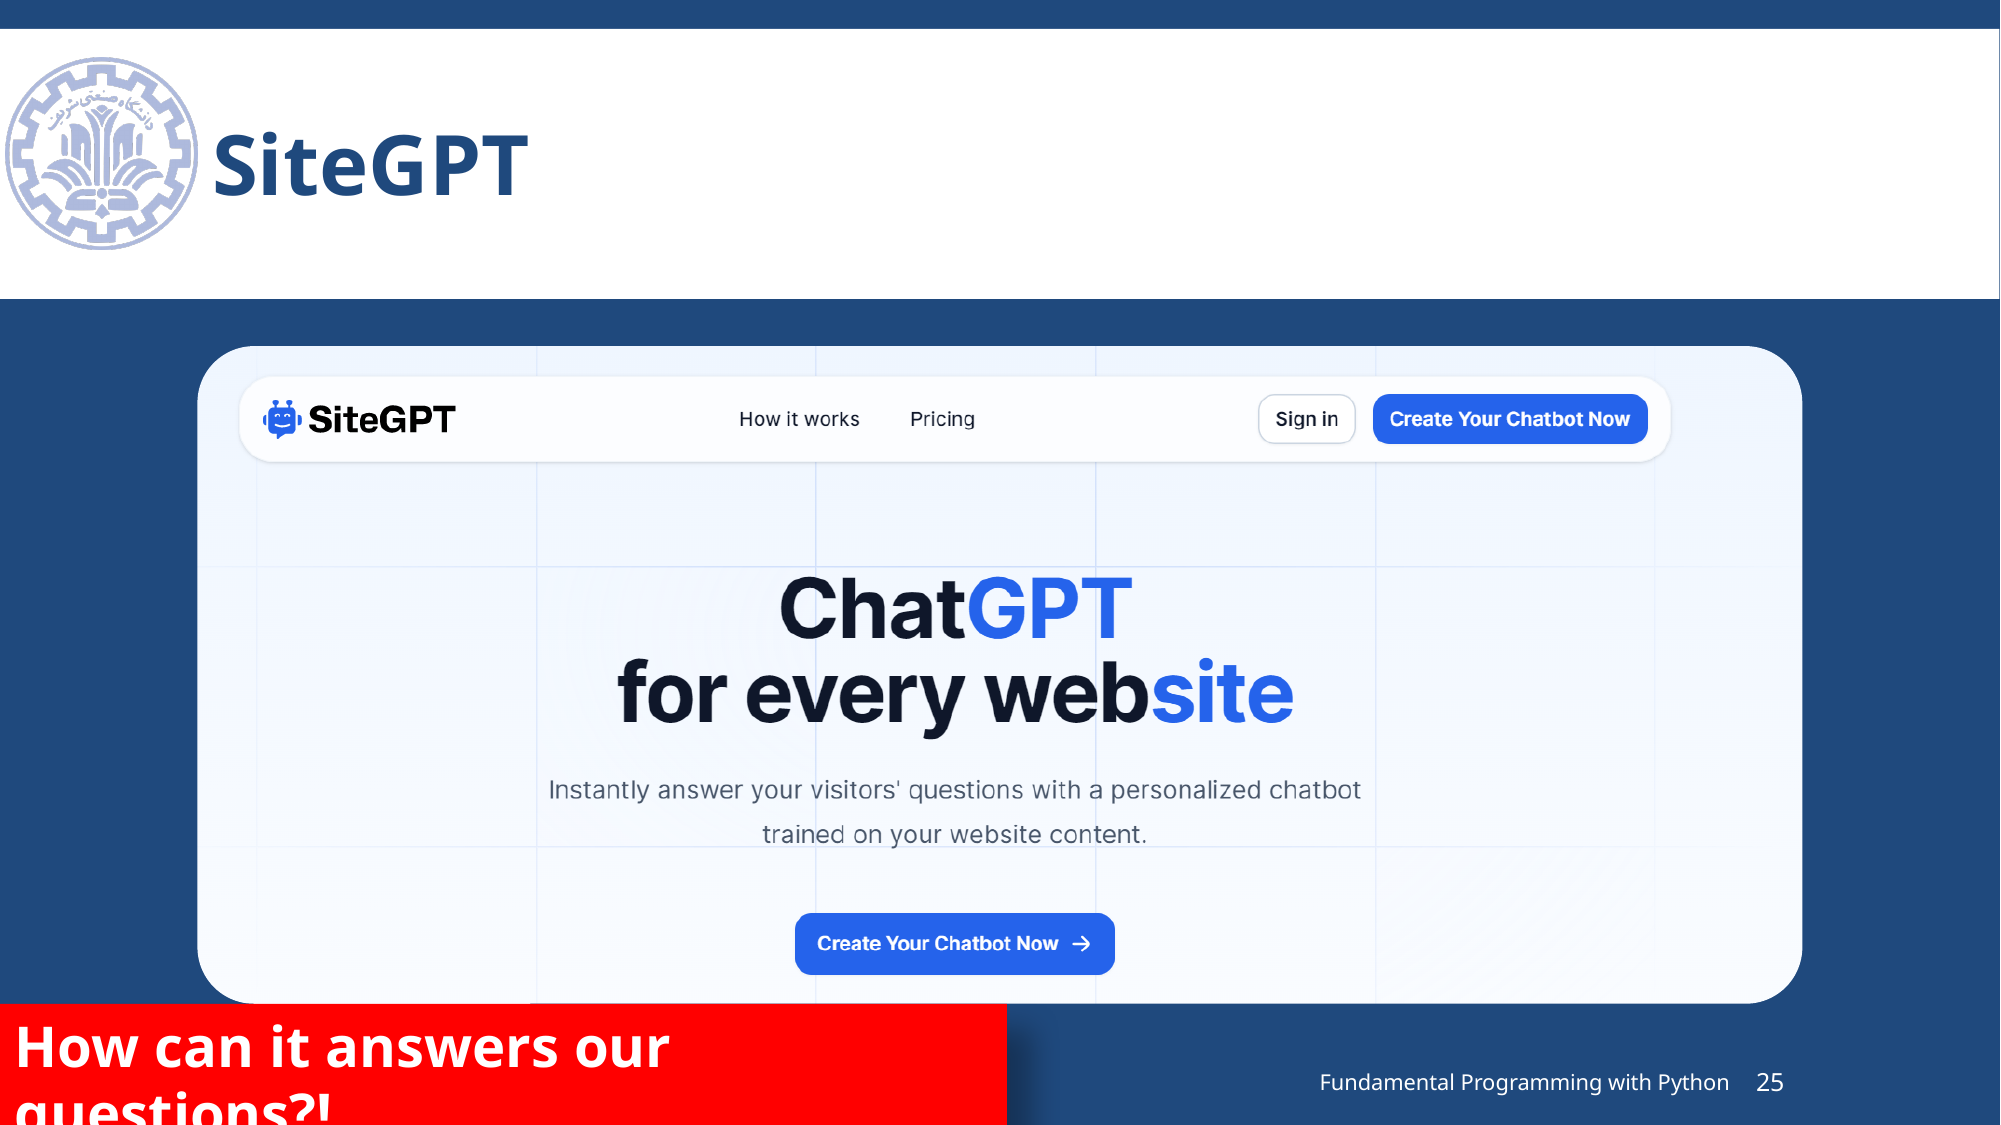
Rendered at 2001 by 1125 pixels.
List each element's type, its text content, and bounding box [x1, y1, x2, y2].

title SiteGPT [197, 46, 1803, 295]
footer Fundamental Programming with Python [1052, 1053, 1746, 1114]
text_box How can it answers our questions?! [0, 1003, 1007, 1125]
slide_number 25 [1748, 1053, 1904, 1114]
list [197, 345, 1803, 1004]
